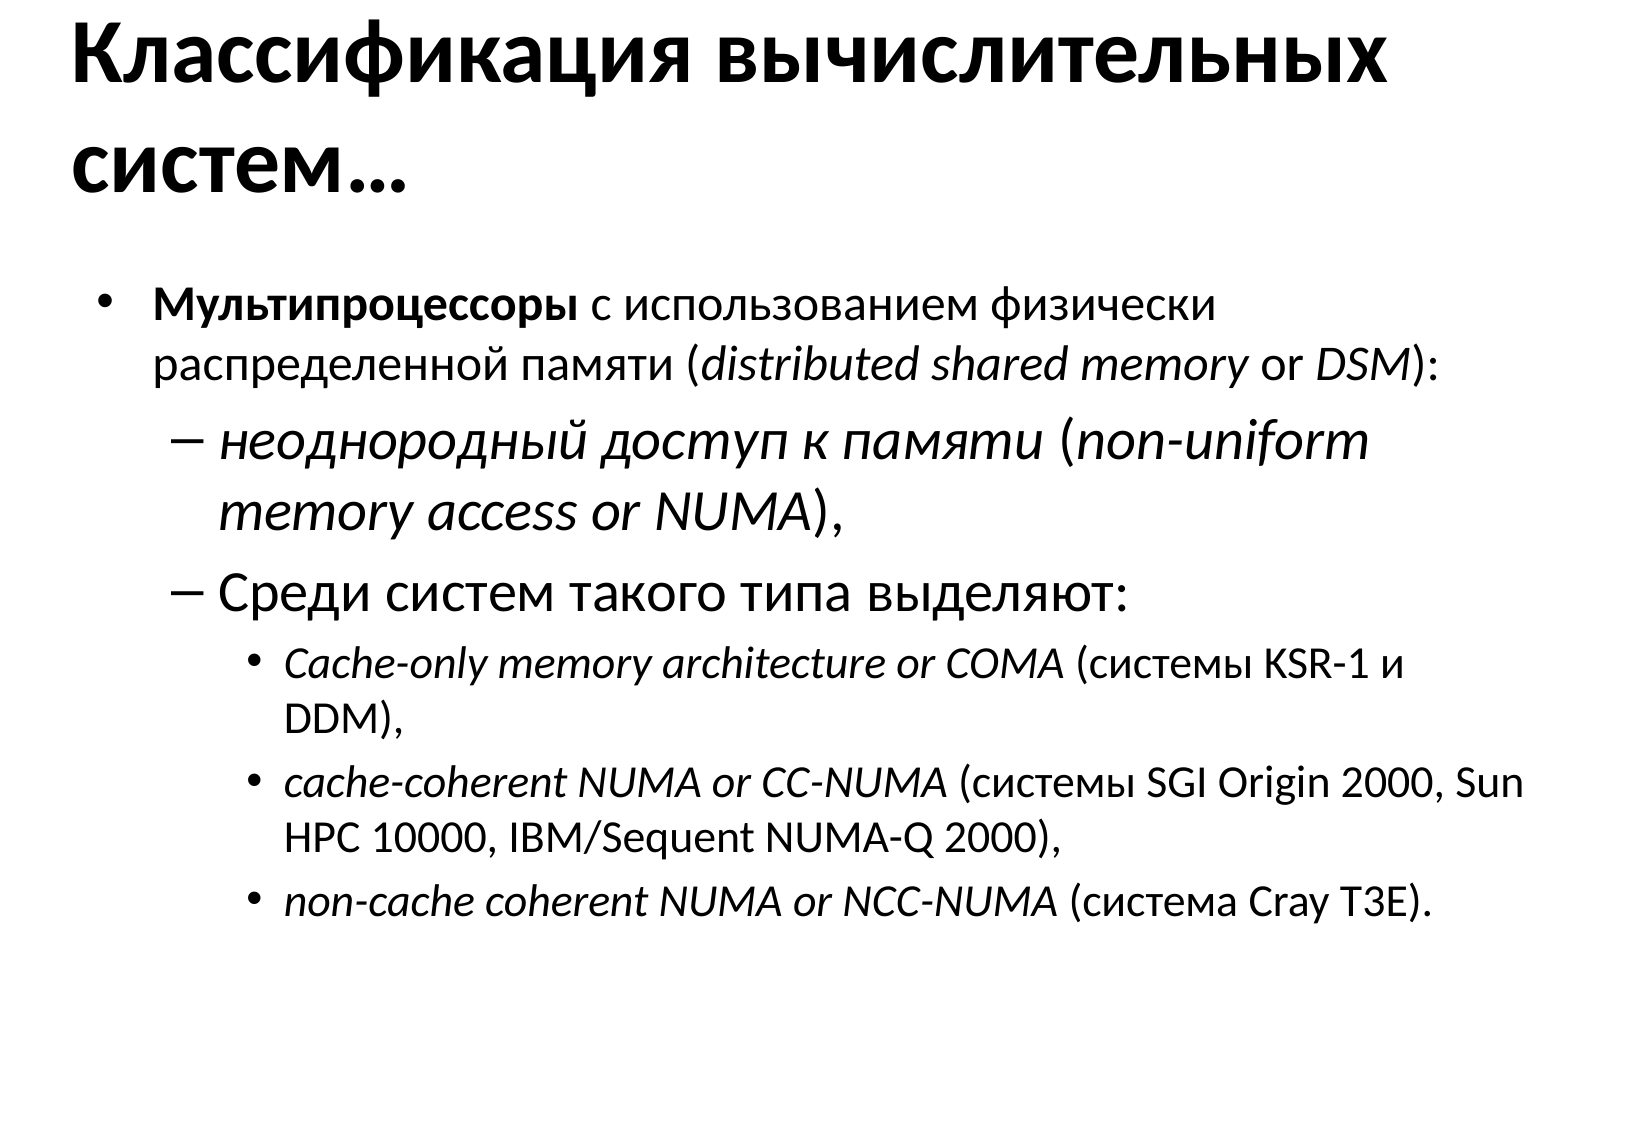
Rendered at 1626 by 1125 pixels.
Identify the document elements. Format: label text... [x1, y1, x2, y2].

list Мультипроцессоры с использованием физически распределенной памяти (distributed shared memory or DSM): неоднородный доступ к памяти (non-uniform memory access or NUMA), Среди систем такого типа выделяют: Сache-only memory architecture or COMA (системы KSR-1 и DDM), cache-coherent NUMA or CC-NUMA (системы SGI Origin 2000, Sun HPC 10000, IBM/Sequent NUMA-Q 2000), non-cache coherent NUMA or NCC-NUMA (система Cray T3E). [80, 262, 1544, 1006]
title Классификация вычислительных систем… [56, 54, 1547, 147]
